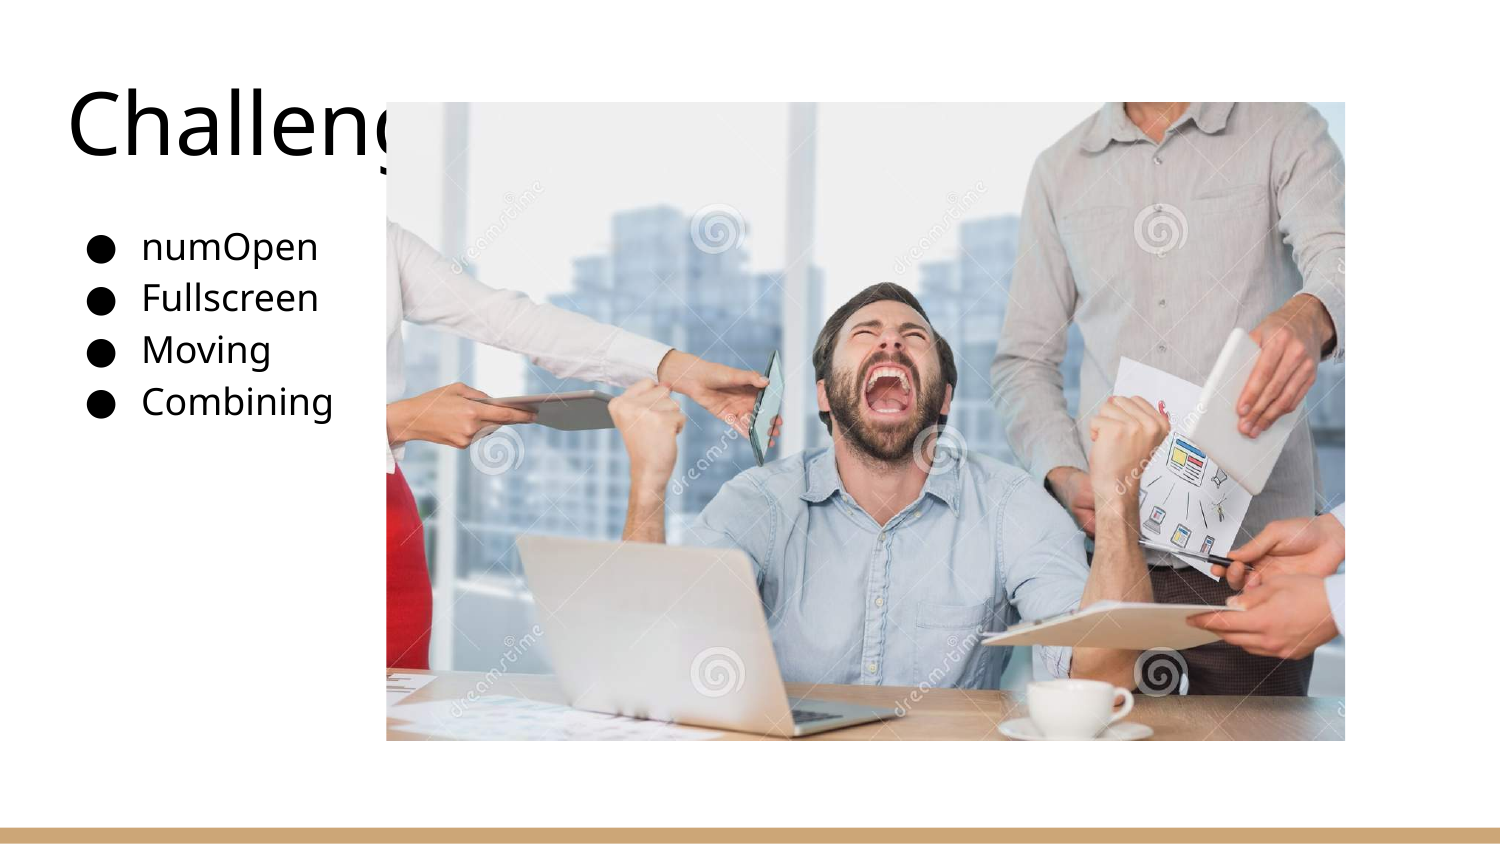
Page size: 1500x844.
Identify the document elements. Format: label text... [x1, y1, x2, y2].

picture [386, 102, 1346, 742]
list numOpen Fullscreen Moving Combining [51, 200, 1449, 752]
title Challenges [51, 51, 1449, 189]
